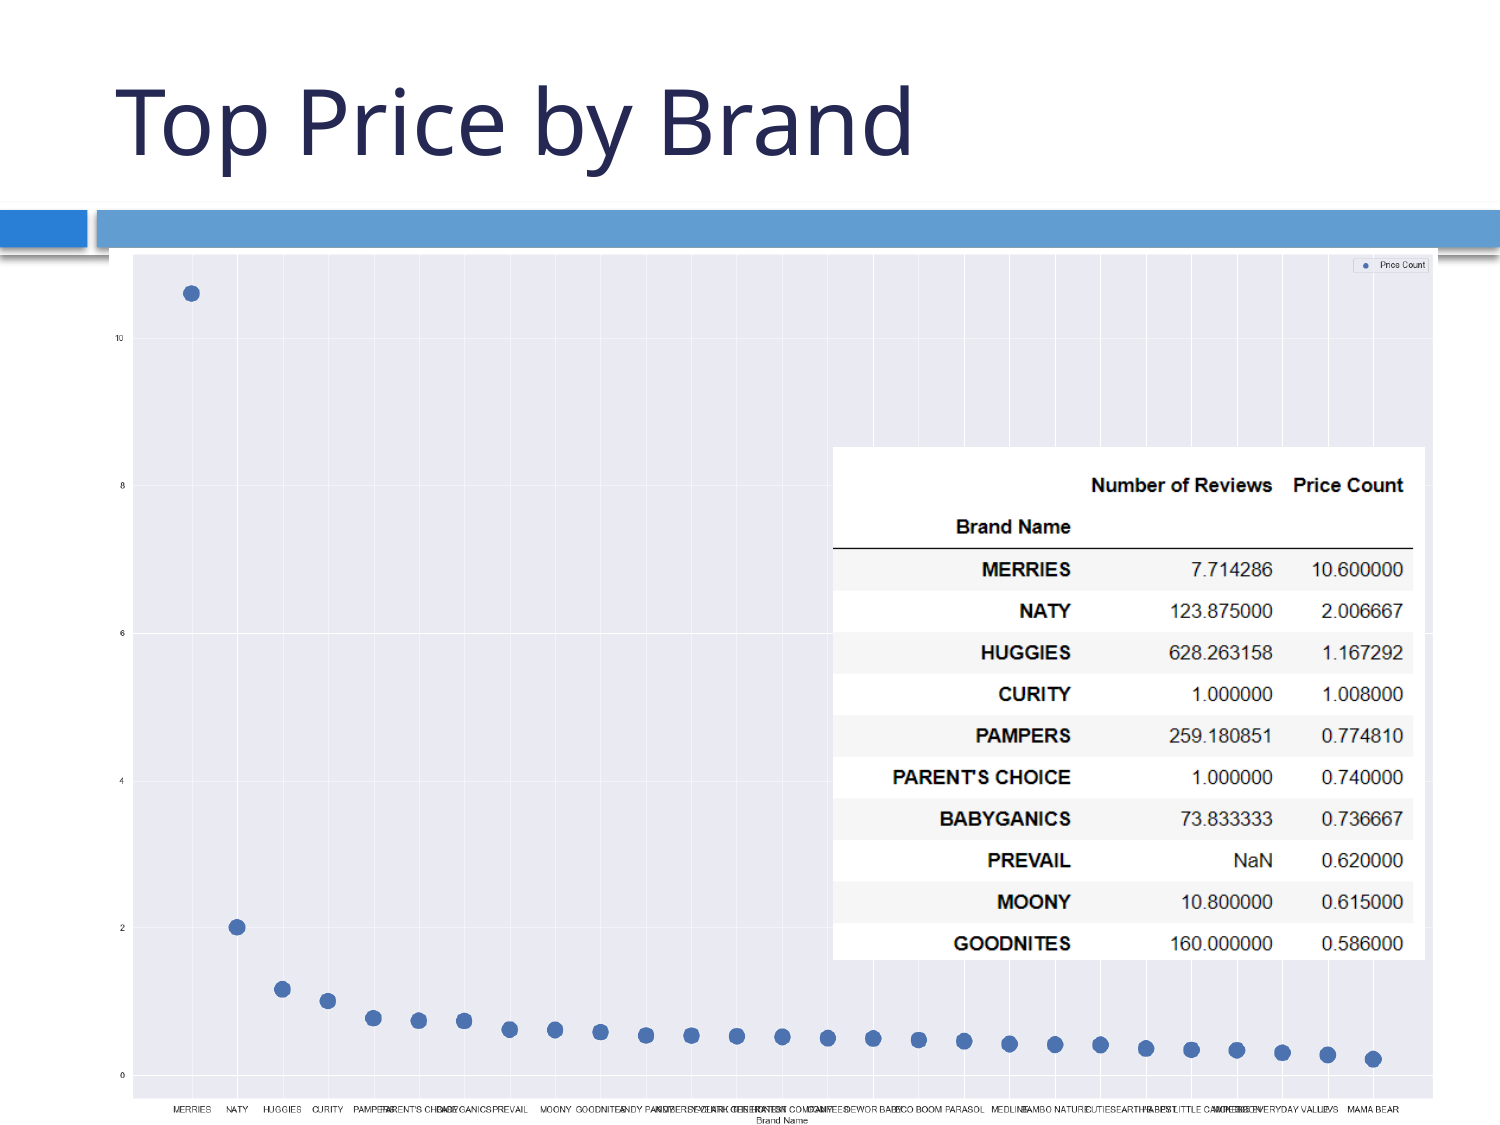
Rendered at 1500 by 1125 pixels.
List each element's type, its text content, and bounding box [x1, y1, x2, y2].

title Top Price by Brand [100, 37, 1438, 200]
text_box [109, 248, 1439, 1125]
